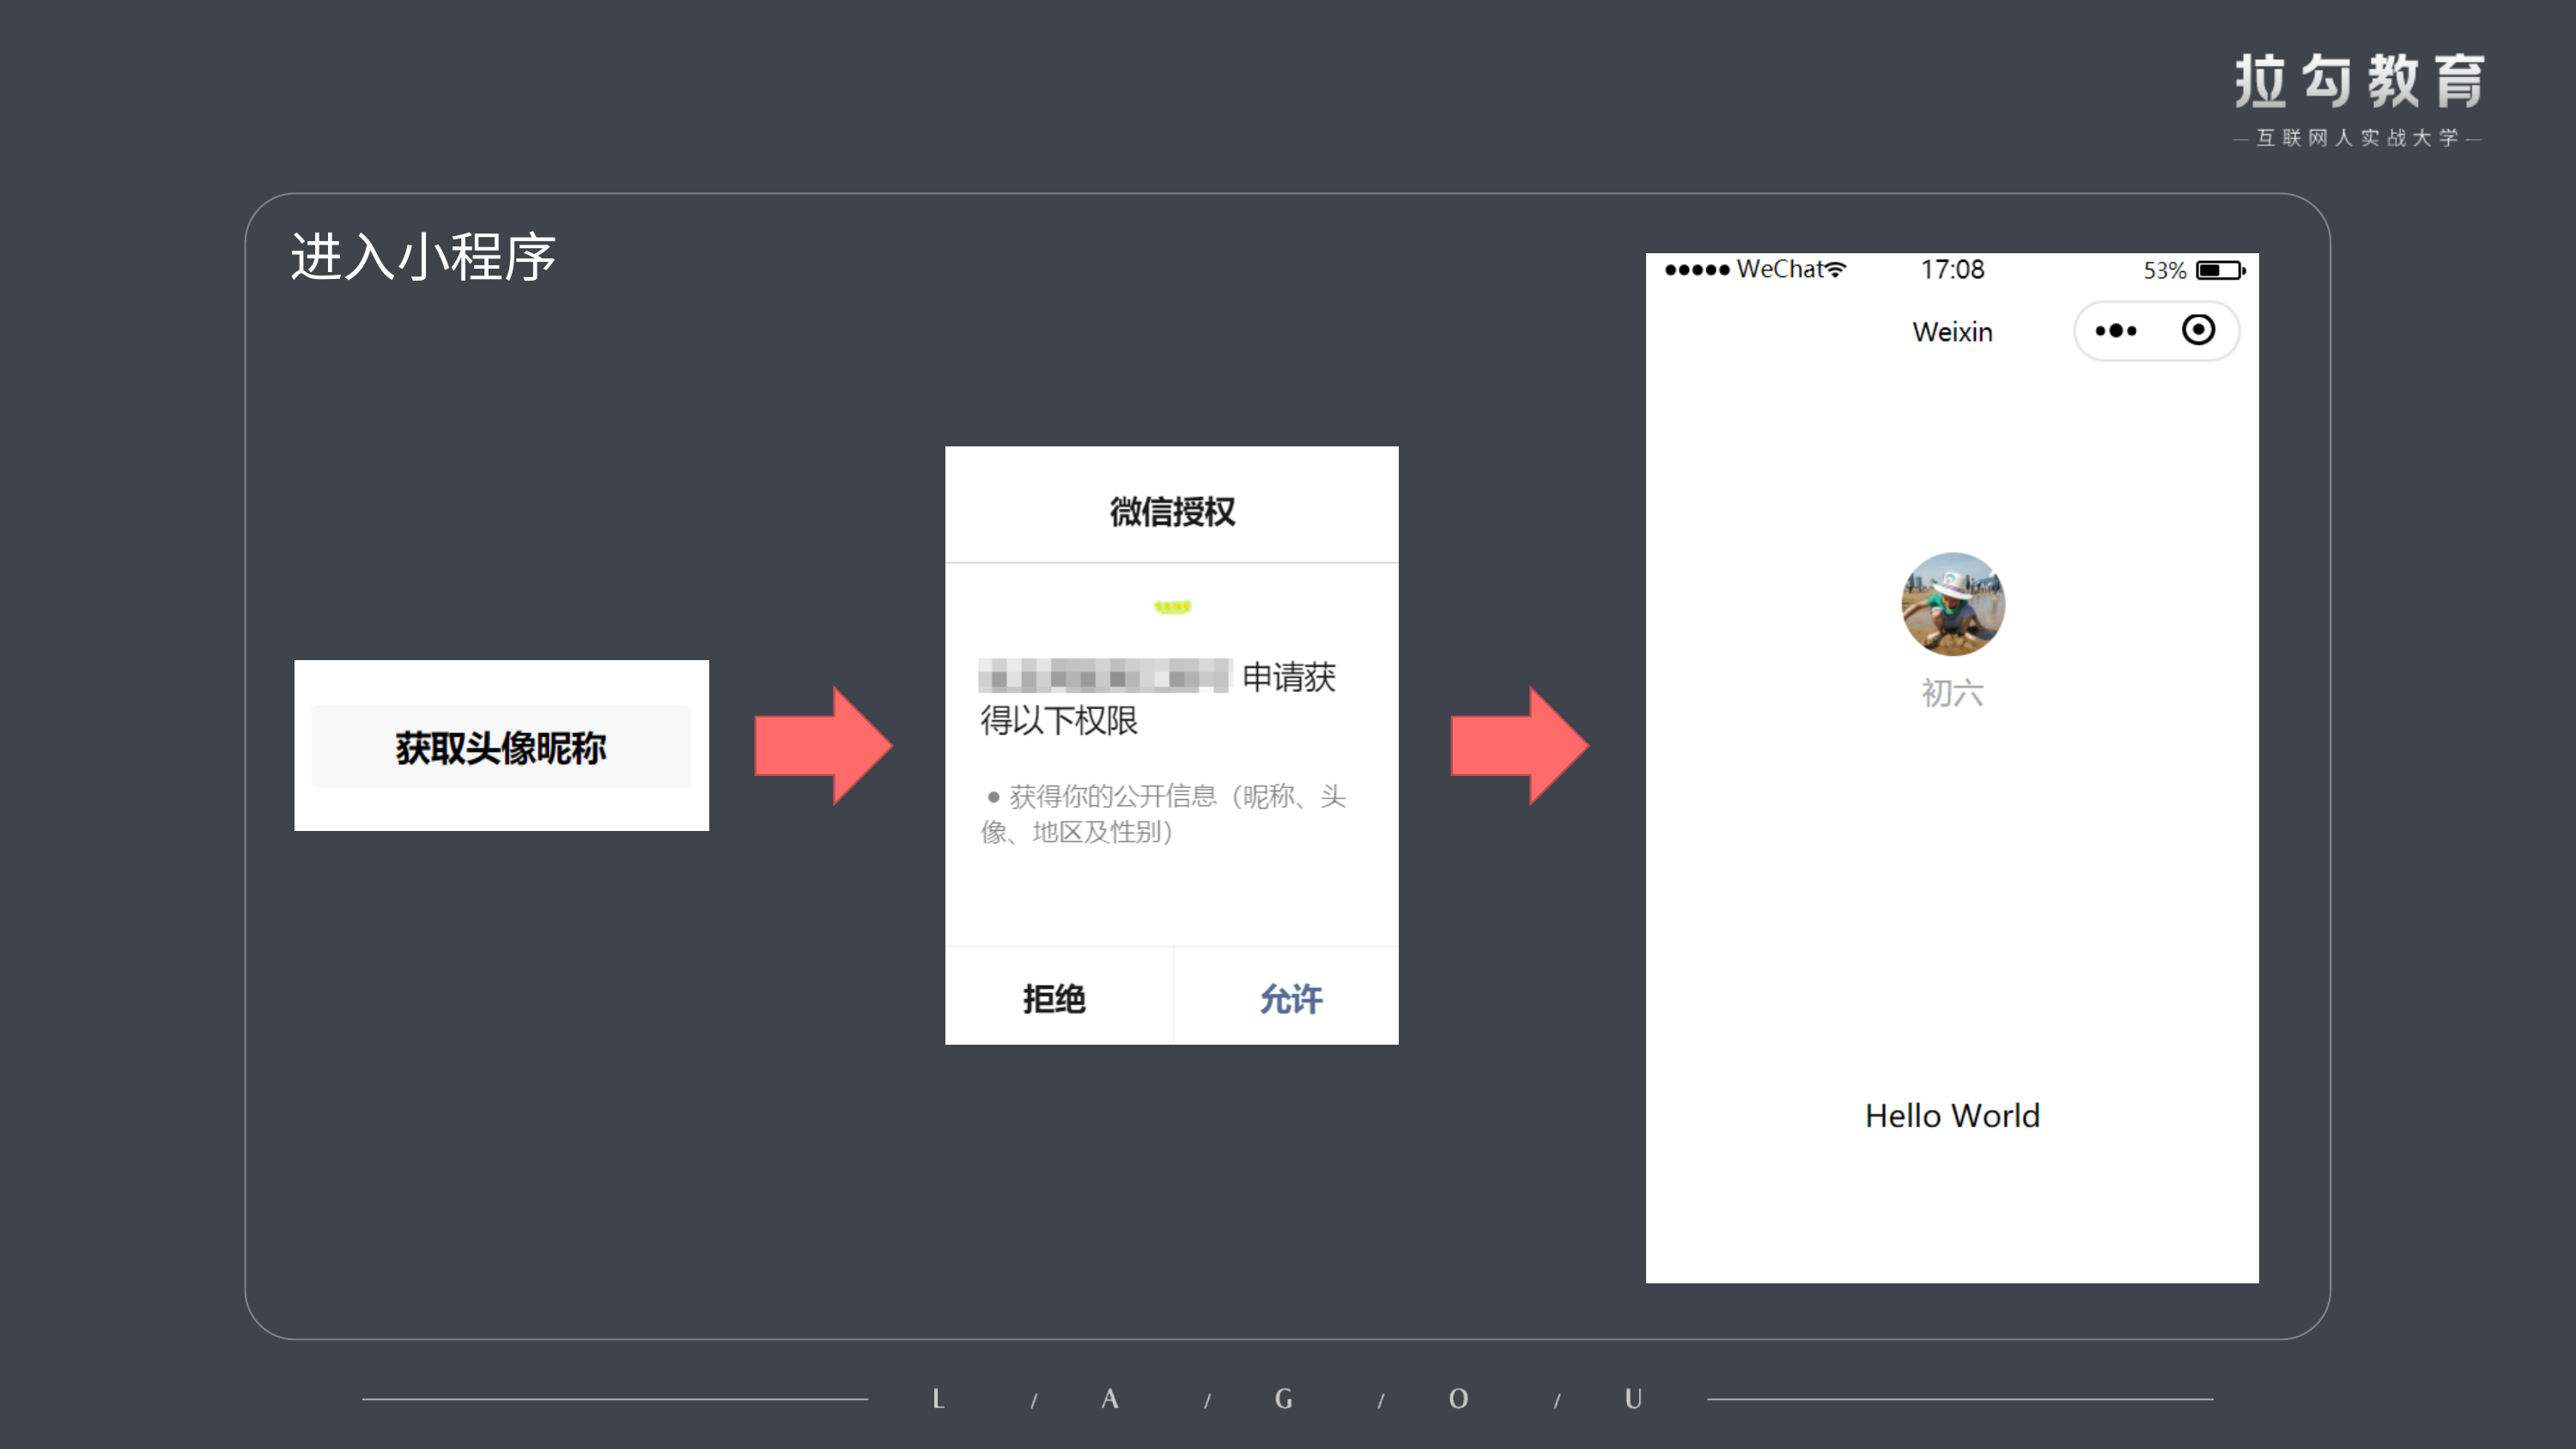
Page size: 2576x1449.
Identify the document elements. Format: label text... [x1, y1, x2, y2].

picture [2182, 11, 2541, 197]
picture [945, 446, 1400, 1045]
picture [295, 660, 709, 832]
text_box 进入小程序 [276, 216, 572, 294]
picture [1645, 253, 2259, 1283]
picture [362, 1374, 2214, 1425]
text_box [244, 192, 2332, 1341]
